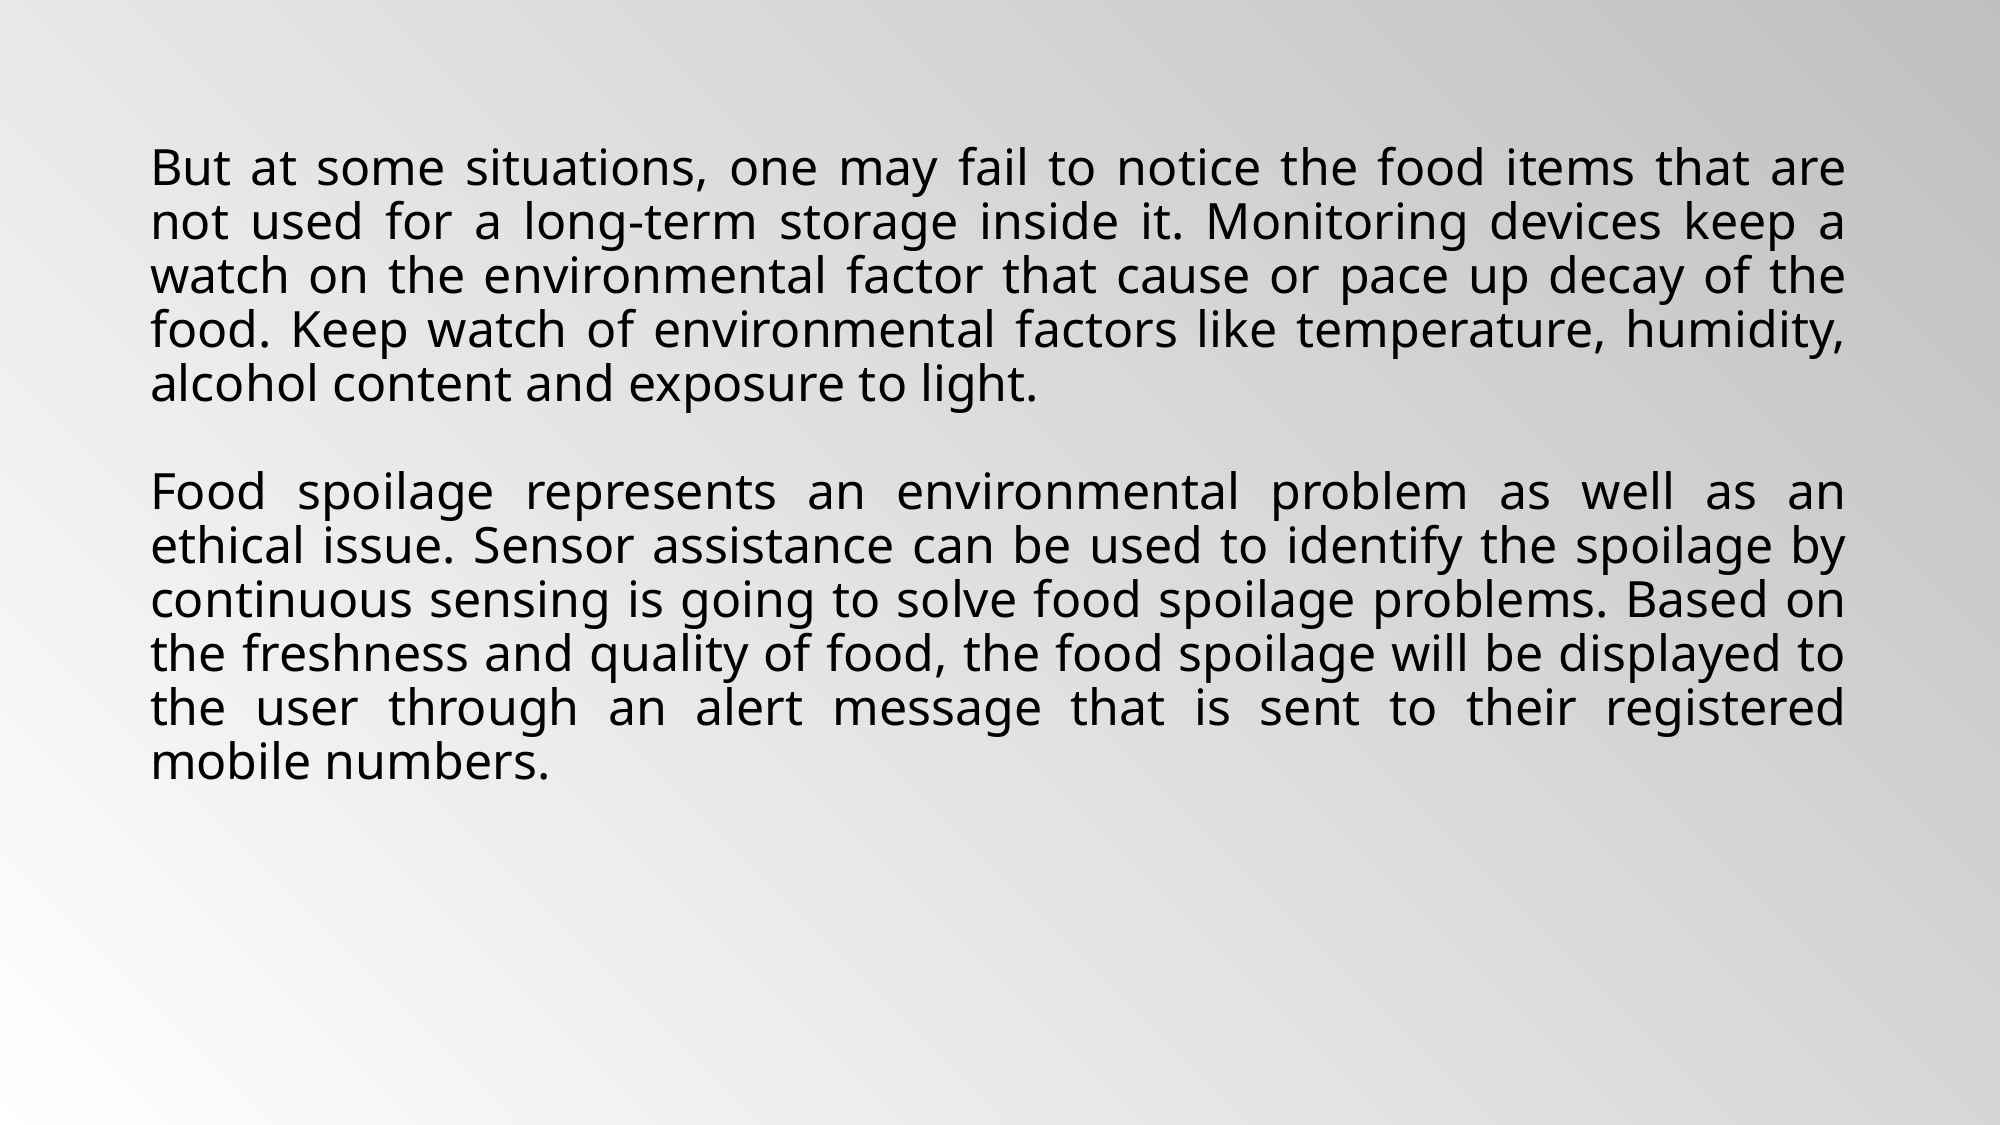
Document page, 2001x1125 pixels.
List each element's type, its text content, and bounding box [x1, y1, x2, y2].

text_box But at some situations, one may fail to notice the food items that are not used for a long-term storage inside it. Monitoring devices keep a watch on the environmental factor that cause or pace up decay of the food. Keep watch of environmental factors like temperature, humidity, alcohol content and exposure to light. Food spoilage represents an environmental problem as well as an ethical issue. Sensor assistance can be used to identify the spoilage by continuous sensing is going to solve food spoilage problems. Based on the freshness and quality of food, the food spoilage will be displayed to the user through an alert message that is sent to their registered mobile numbers. [135, 135, 1863, 1013]
